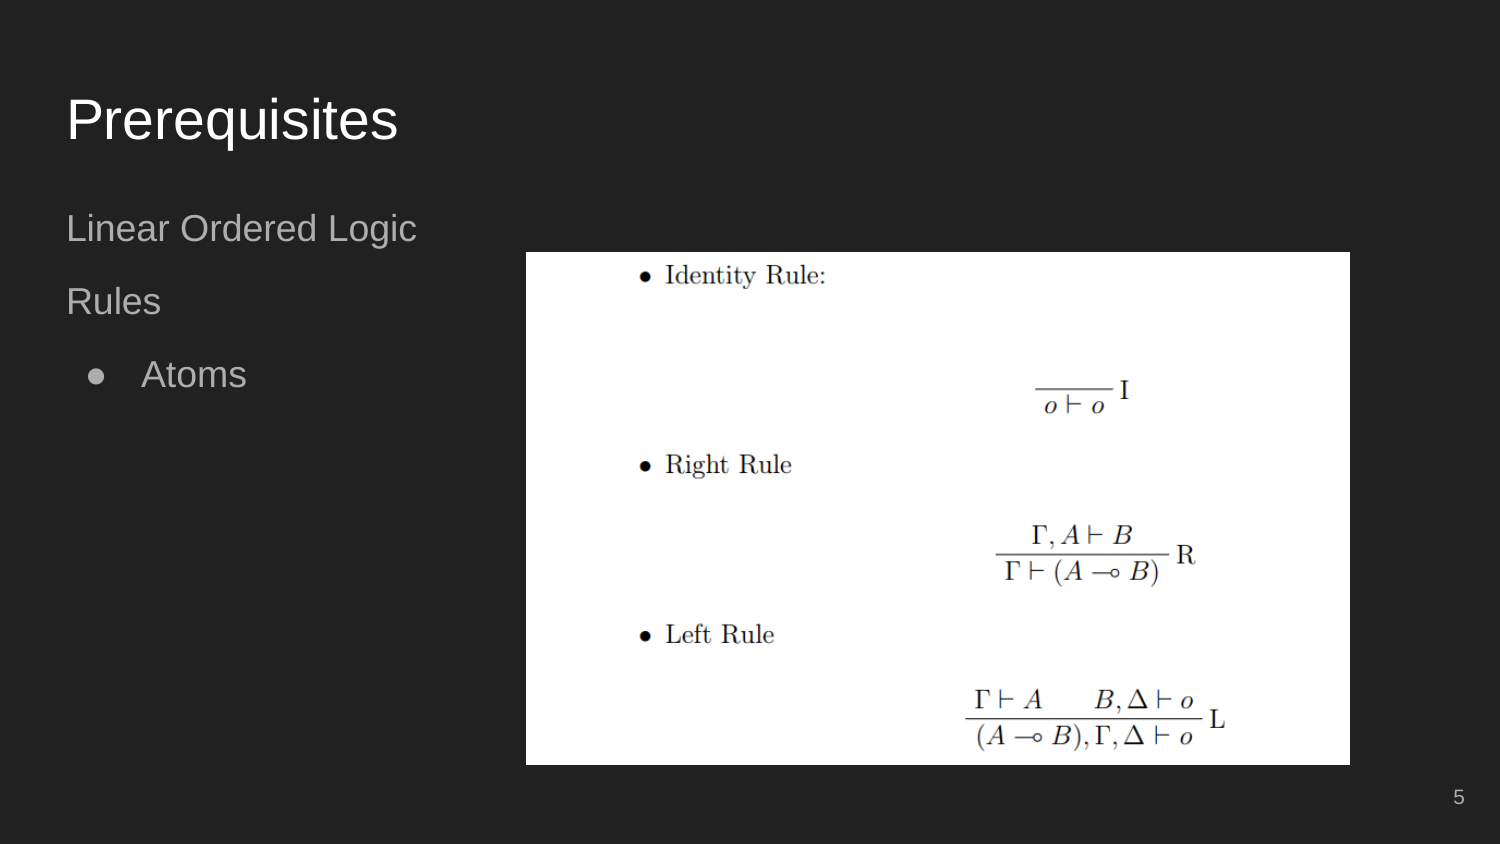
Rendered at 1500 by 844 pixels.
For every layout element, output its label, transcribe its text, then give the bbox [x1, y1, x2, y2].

list Linear Ordered Logic Rules Atoms [51, 185, 1449, 747]
title Prerequisites [51, 72, 1449, 167]
slide_number ‹#› [1389, 764, 1480, 830]
picture [526, 251, 1351, 766]
